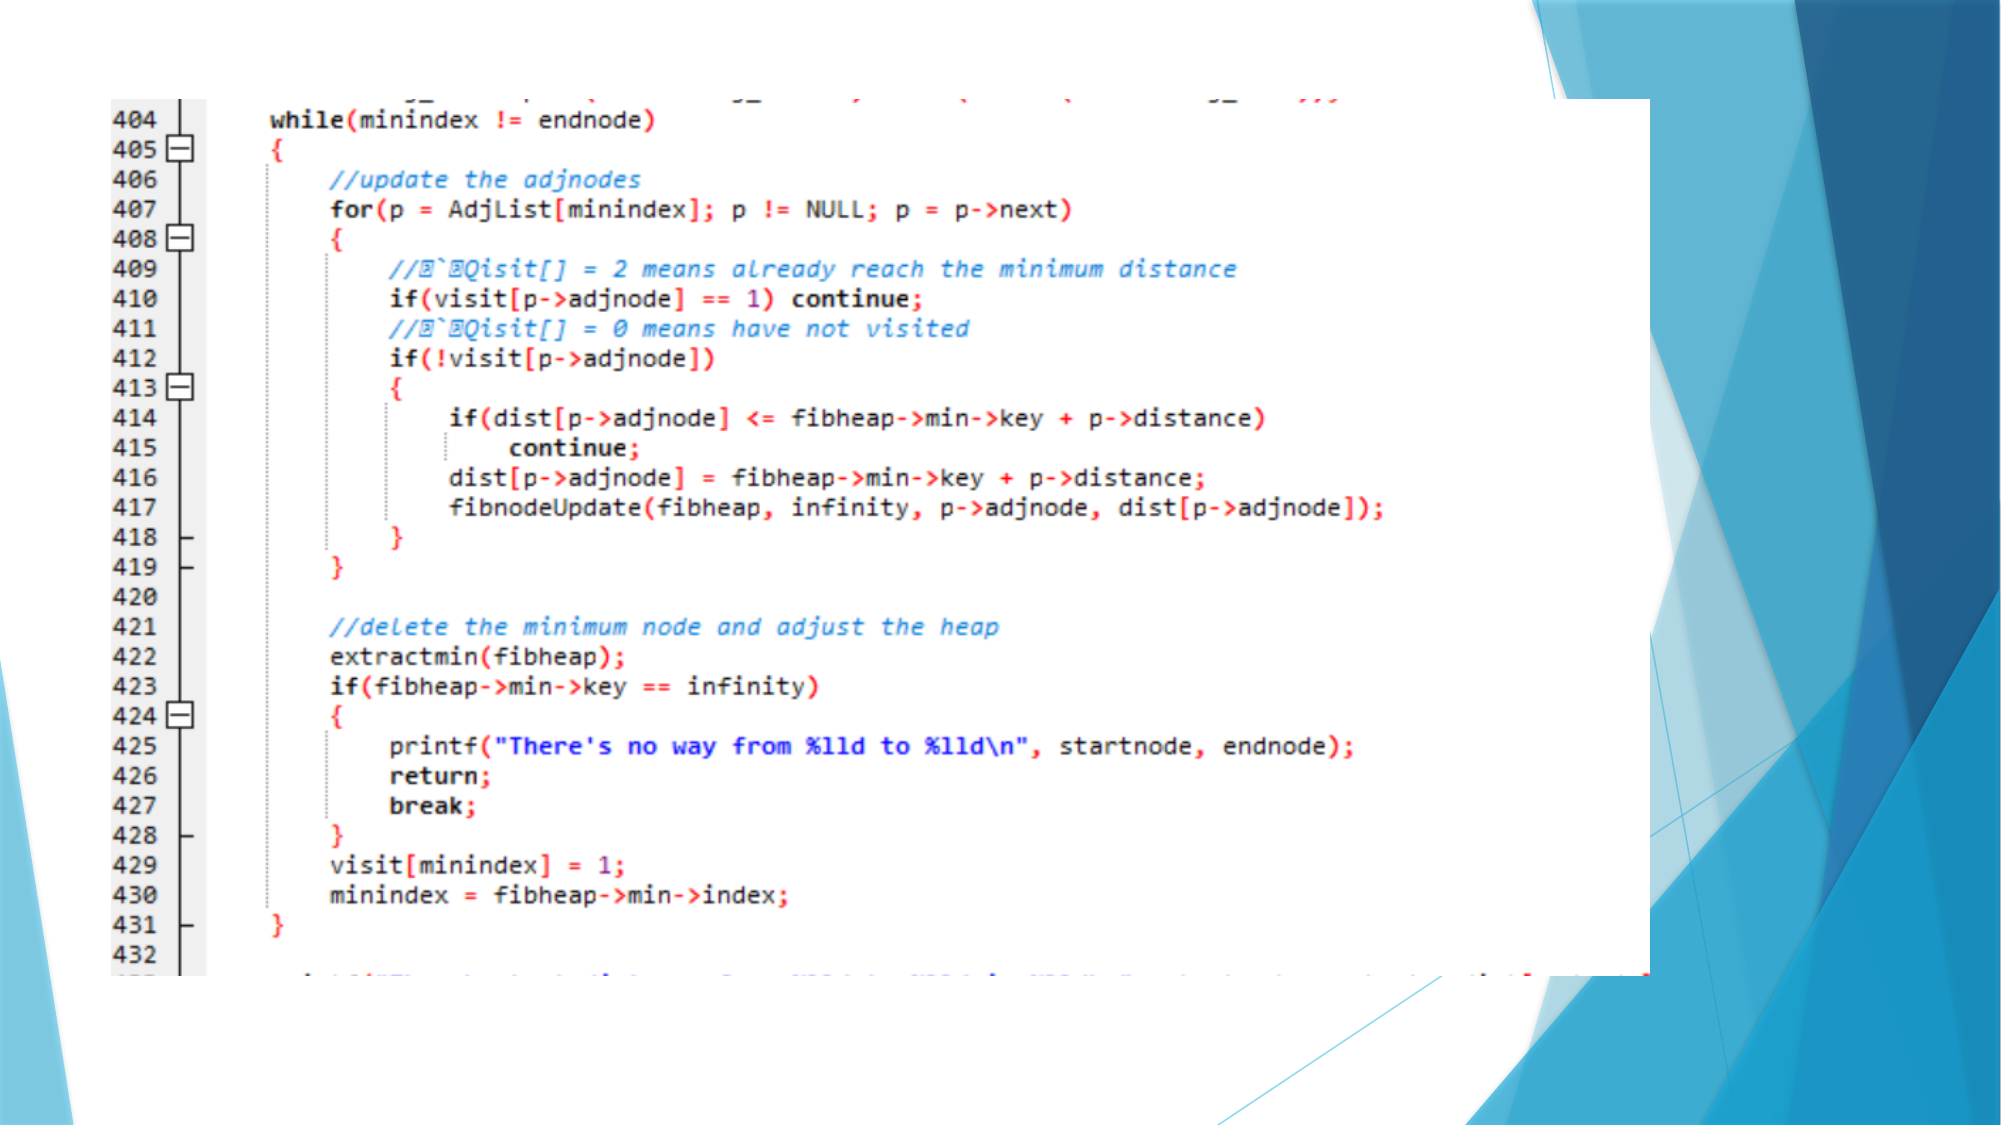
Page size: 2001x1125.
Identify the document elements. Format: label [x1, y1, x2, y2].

picture [110, 99, 1651, 977]
